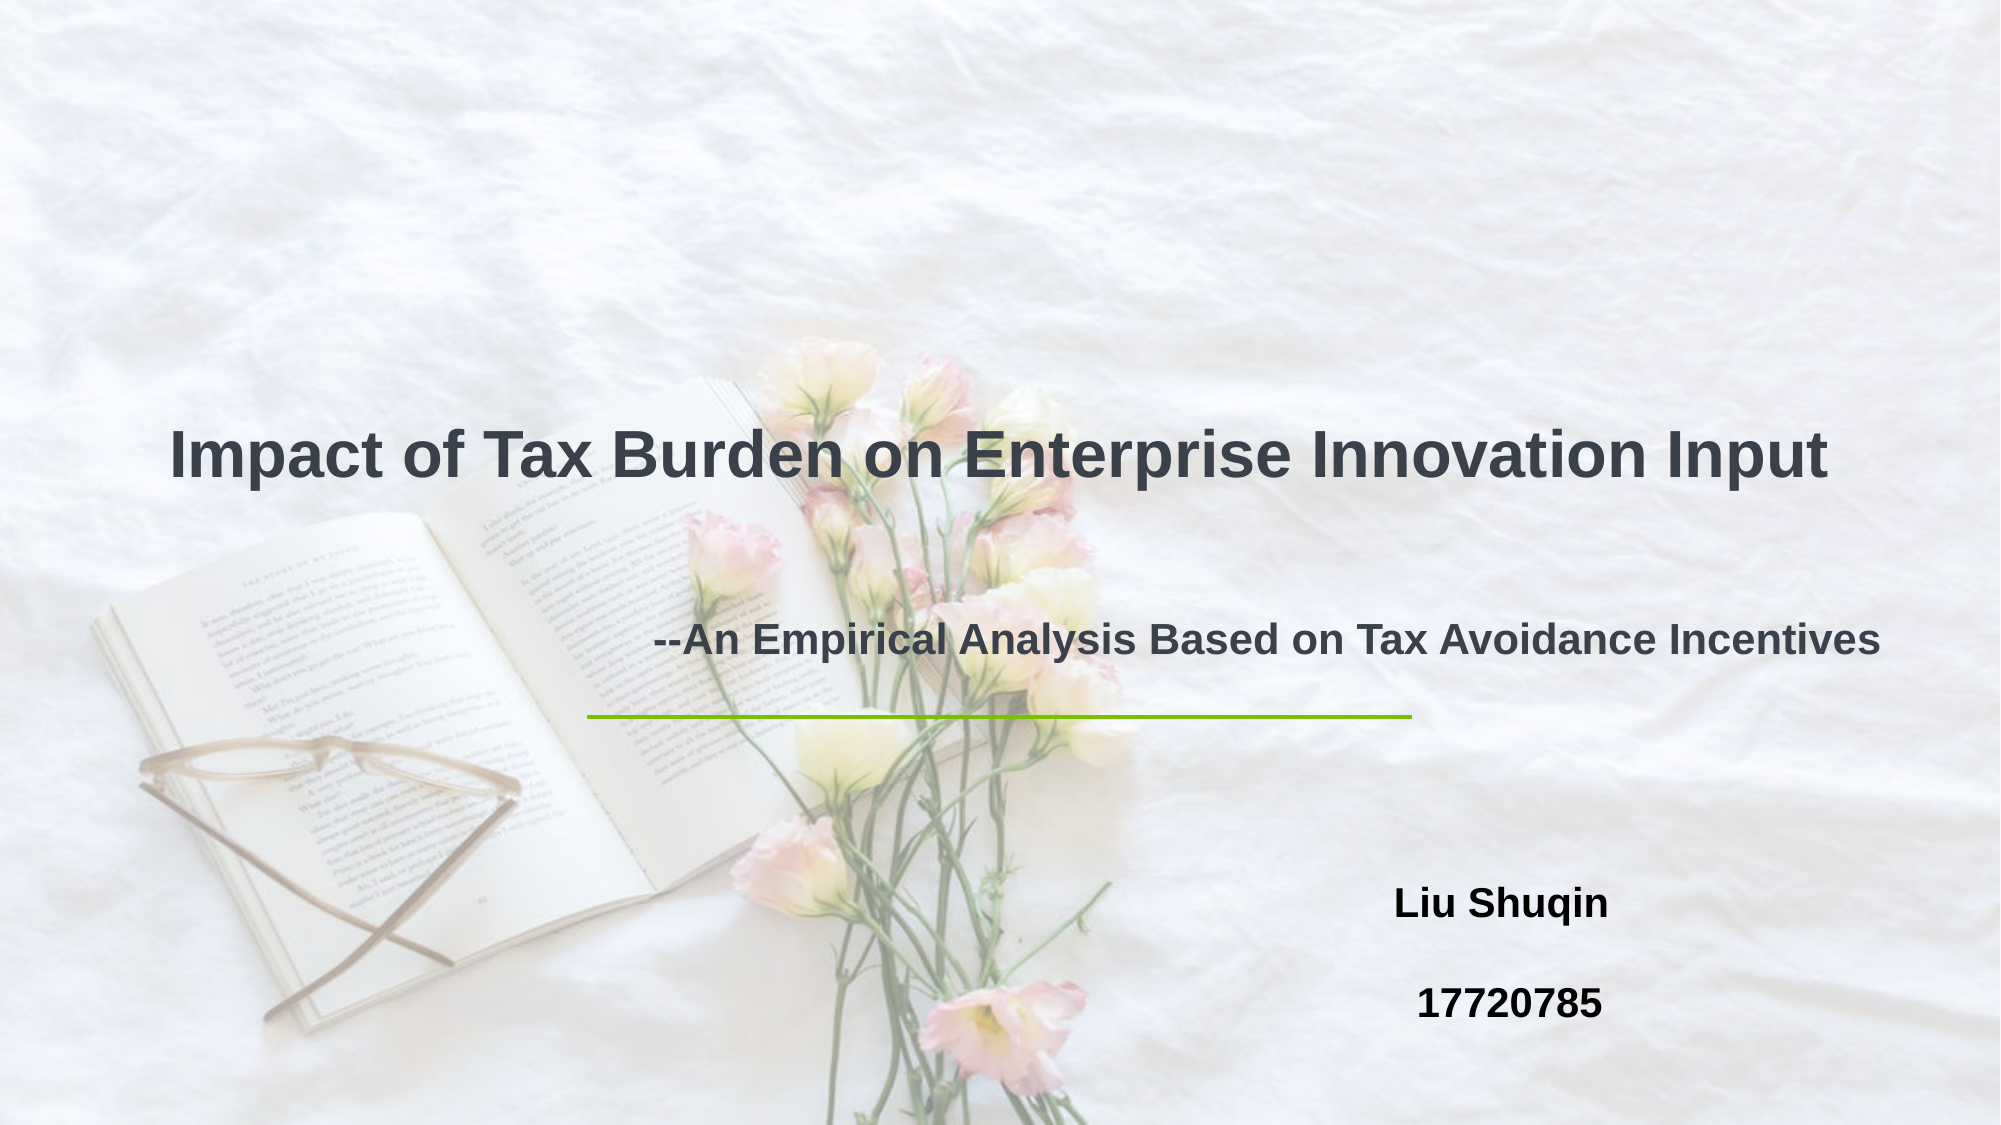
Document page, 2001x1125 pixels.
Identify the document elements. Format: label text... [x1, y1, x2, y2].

text_box Liu Shuqin 17720785 [1379, 867, 1911, 1033]
subtitle --An Empirical Analysis Based on Tax Avoidance Incentives [629, 592, 1906, 688]
title Impact of Tax Burden on Enterprise Innovation Input [139, 271, 1861, 499]
